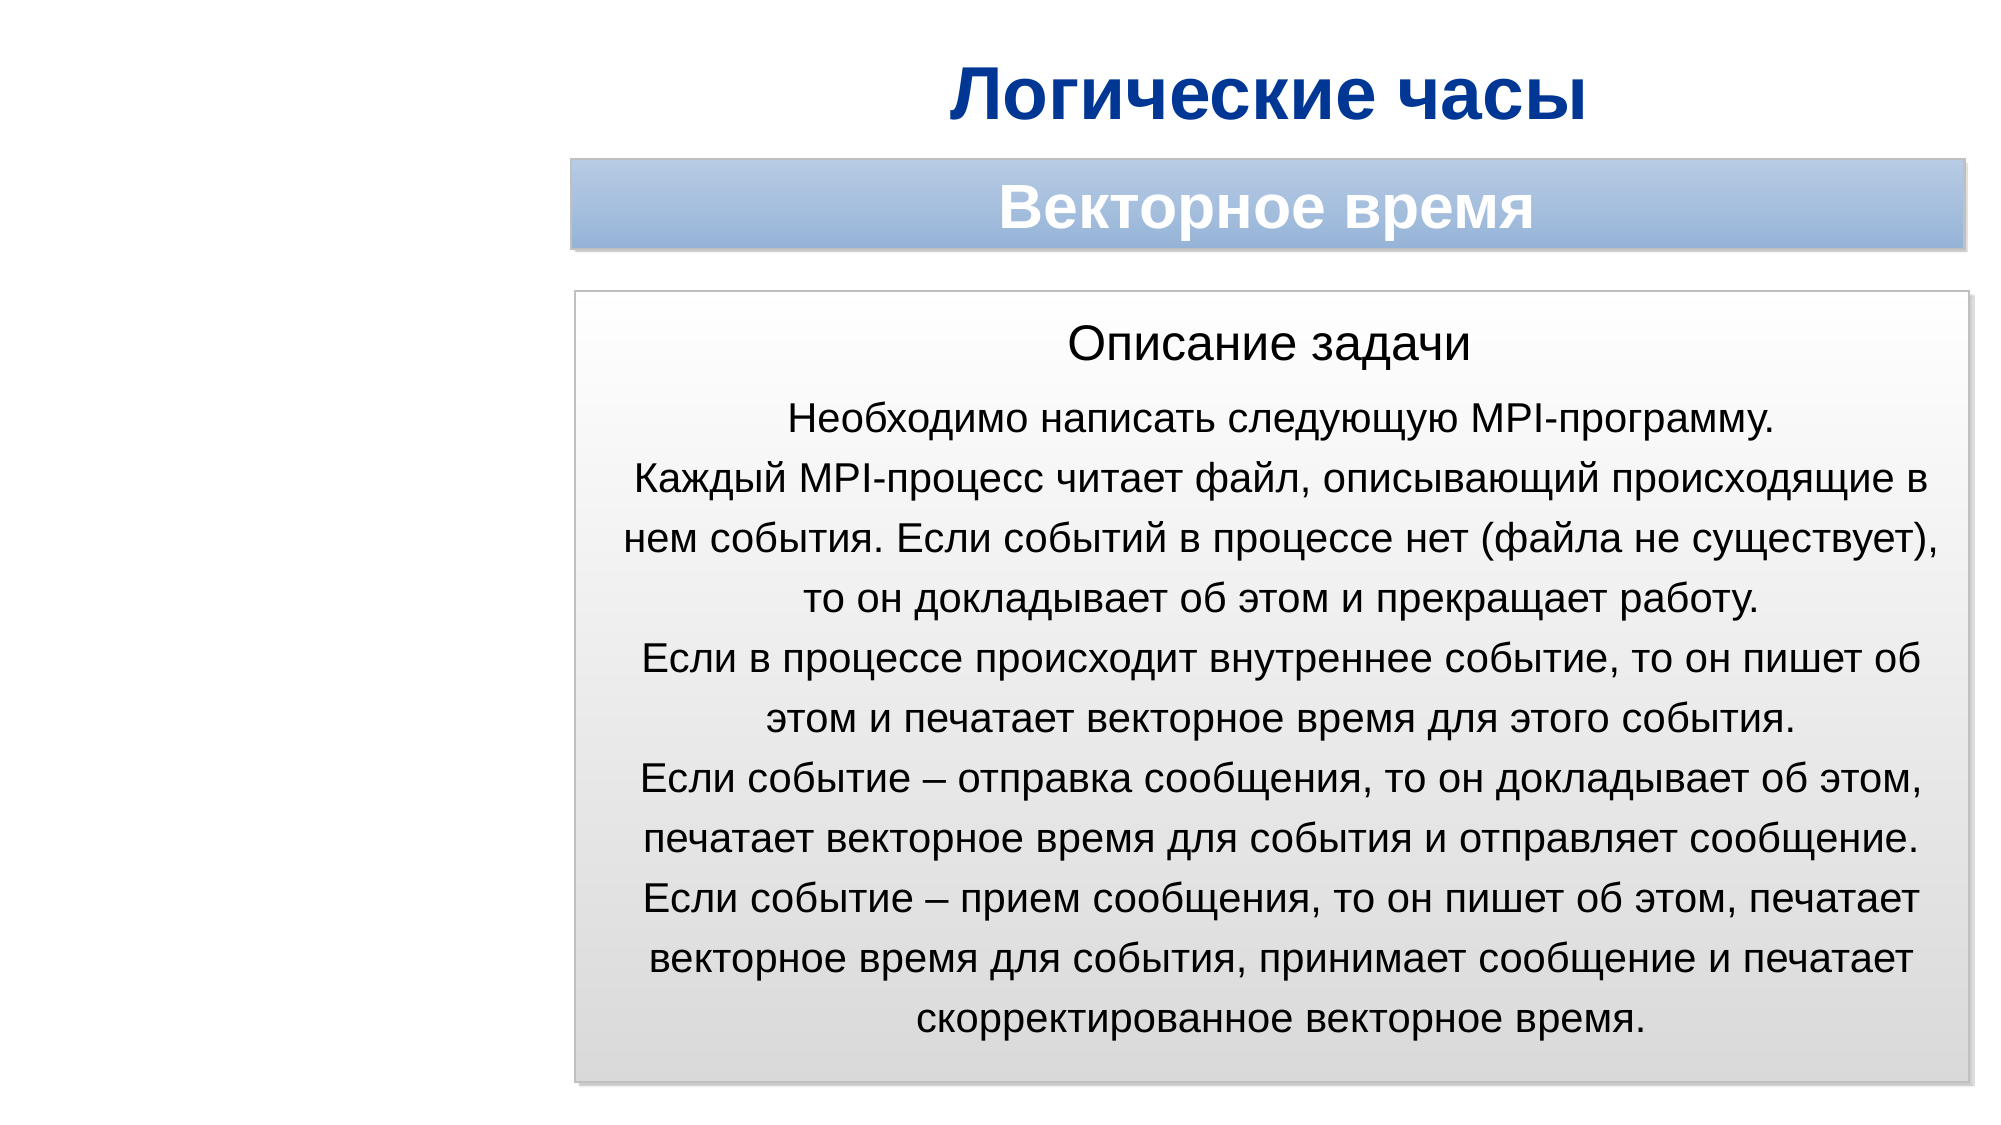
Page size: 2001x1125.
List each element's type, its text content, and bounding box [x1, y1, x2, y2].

title Логические часы [572, 38, 1967, 141]
text_box Векторное время [570, 159, 1965, 249]
text_box Описание задачи [596, 302, 1943, 373]
text_box [574, 290, 1969, 1083]
text_box Необходимо написать следующую MPI-программу. Каждый MPI-процесс читает файл, описывающий происходящие в нем события. Если событий в процессе нет (файла не существует), то он докладывает об этом и прекращает работу. Если в процессе происходит внутреннее событие, то он пишет об этом и печатает векторное время для этого события. Если событие – отправка сообщения, то он докладывает об этом, печатает векторное время для события и отправляет сообщение. Если событие – прием сообщения, то он пишет об этом, печатает векторное время для события, принимает сообщение и печатает скорректированное векторное время. [596, 373, 1967, 1049]
